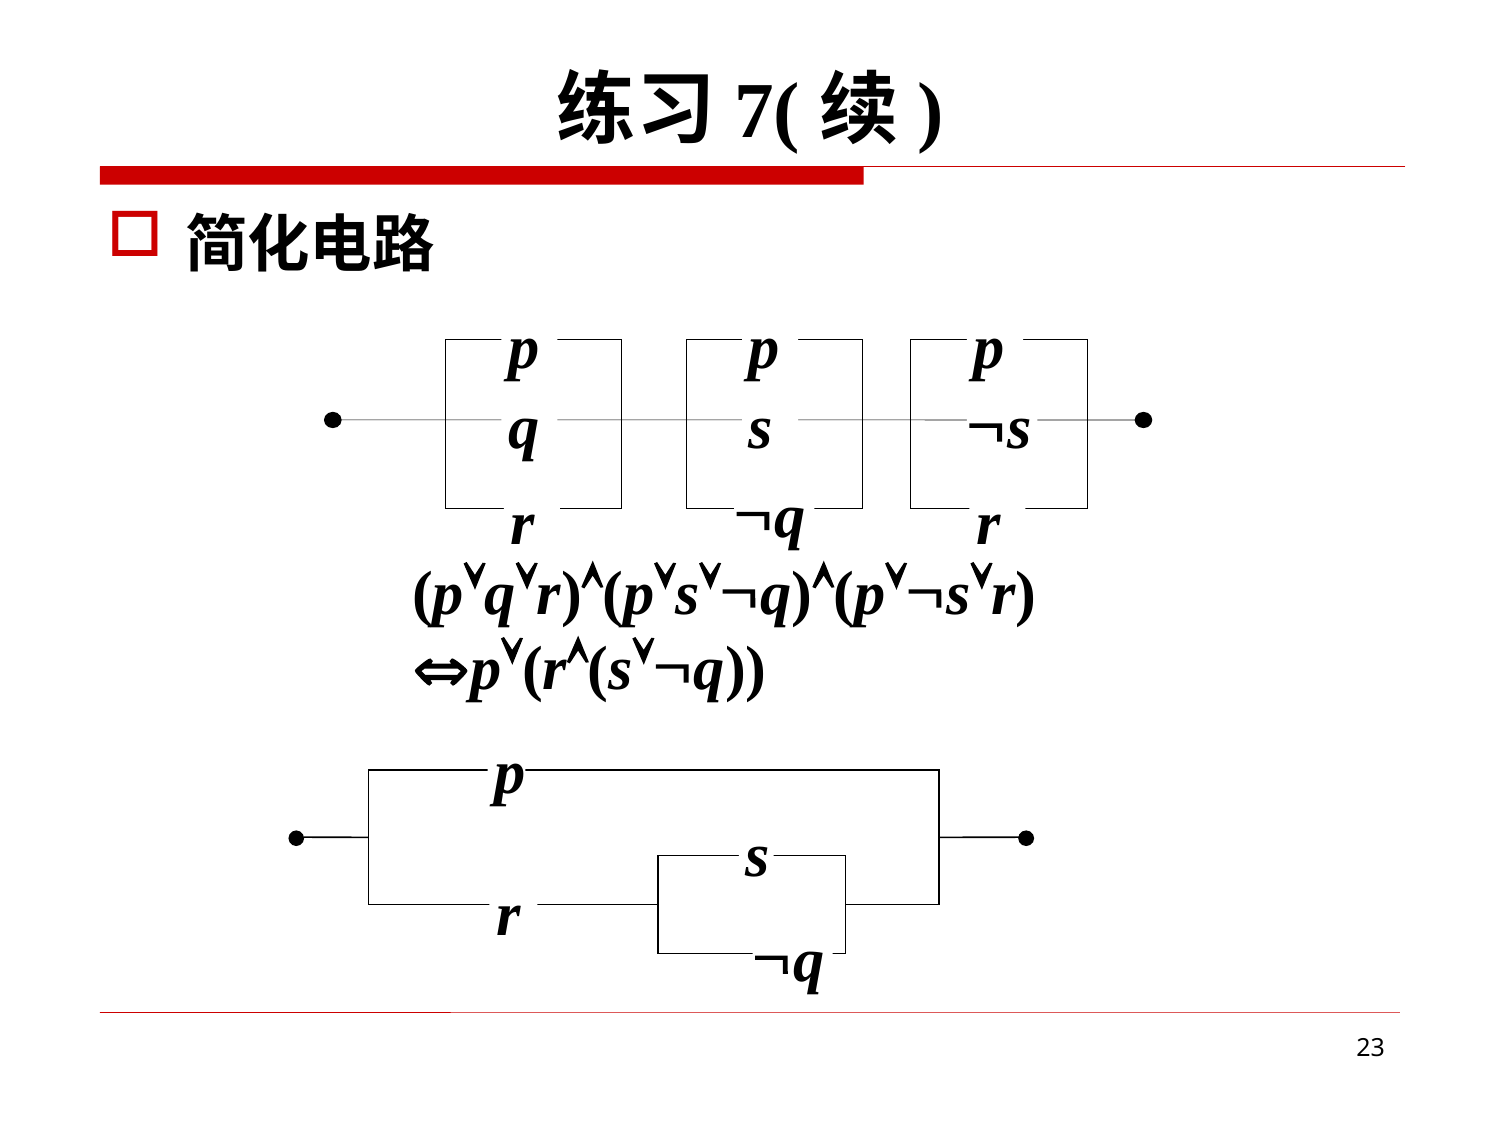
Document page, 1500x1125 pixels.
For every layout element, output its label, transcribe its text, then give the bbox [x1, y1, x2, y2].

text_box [289, 727, 1034, 977]
slide_number 23 [1074, 1024, 1401, 1103]
list 简化电路 [92, 196, 1406, 988]
title 练习7(续) [94, 31, 1407, 161]
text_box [324, 302, 1152, 544]
text_box (pqr)(psq)(psr) p(r(sq)) [397, 552, 1052, 710]
